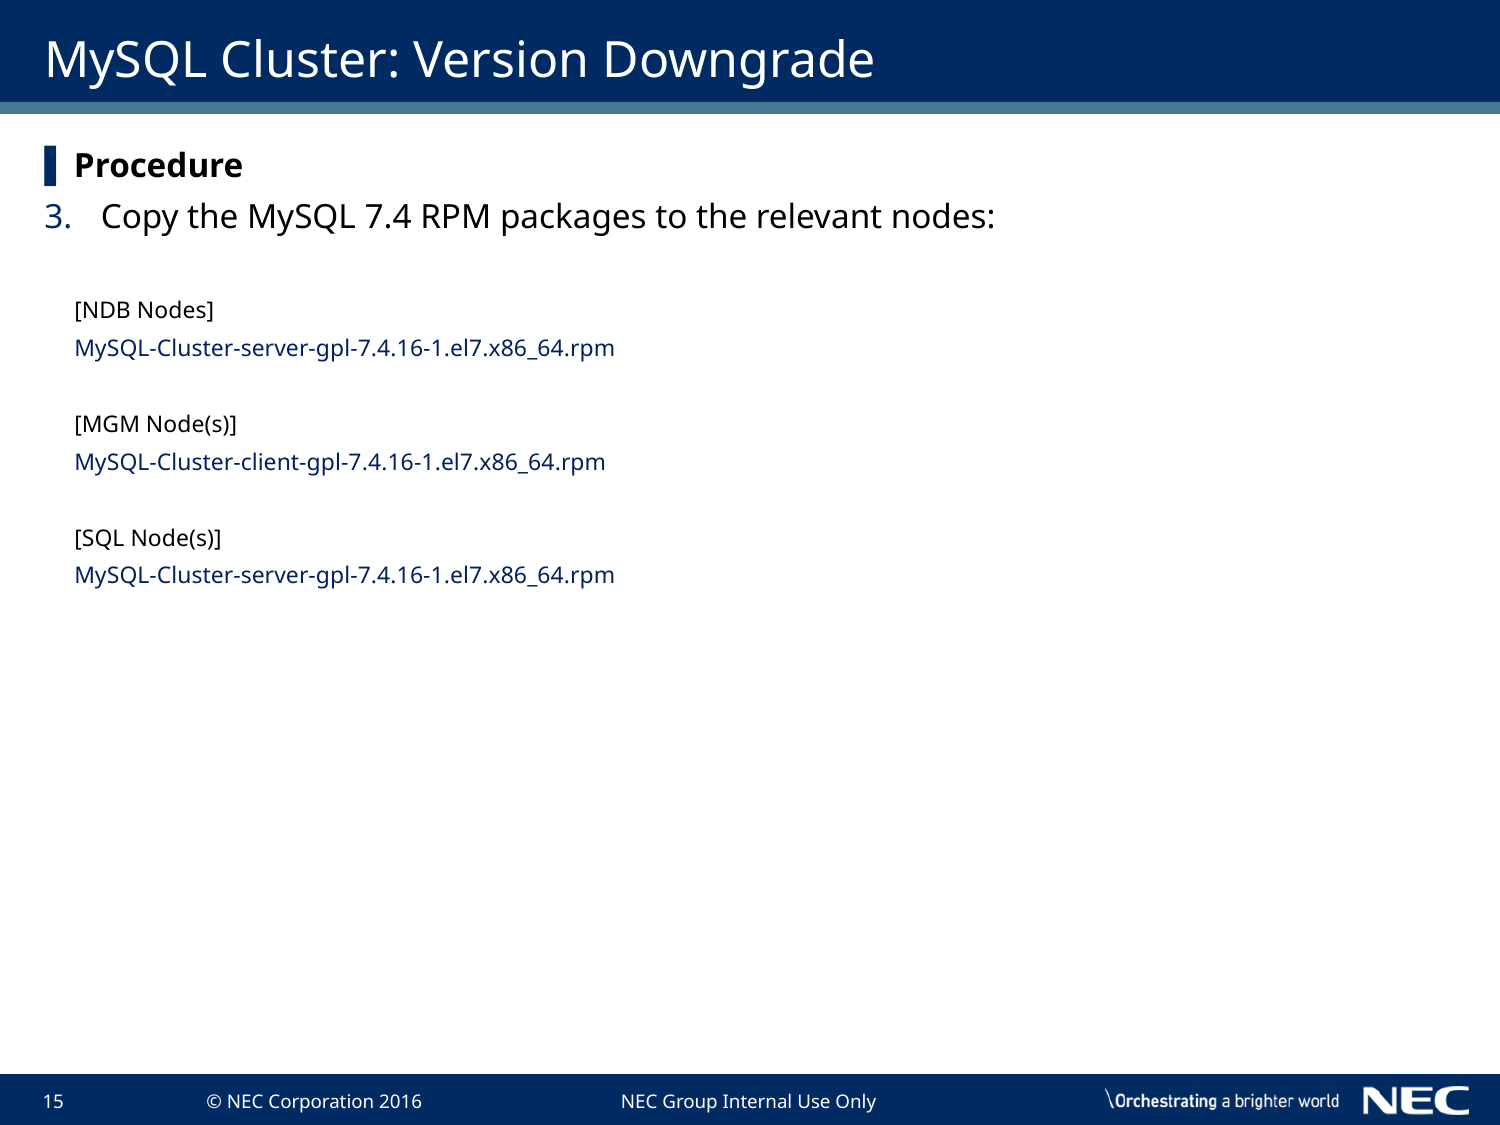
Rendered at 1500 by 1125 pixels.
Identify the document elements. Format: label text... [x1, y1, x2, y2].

list Procedure Copy the MySQL 7.4 RPM packages to the relevant nodes: [NDB Nodes] MySQL-Cluster-server-gpl-7.4.16-1.el7.x86_64.rpm [MGM Node(s)] MySQL-Cluster-client-gpl-7.4.16-1.el7.x86_64.rpm [SQL Node(s)] MySQL-Cluster-server-gpl-7.4.16-1.el7.x86_64.rpm [29, 137, 1471, 1059]
title MySQL Cluster: Version Downgrade [29, 18, 1471, 96]
picture [0, 0, 1500, 114]
picture [0, 1074, 1500, 1125]
